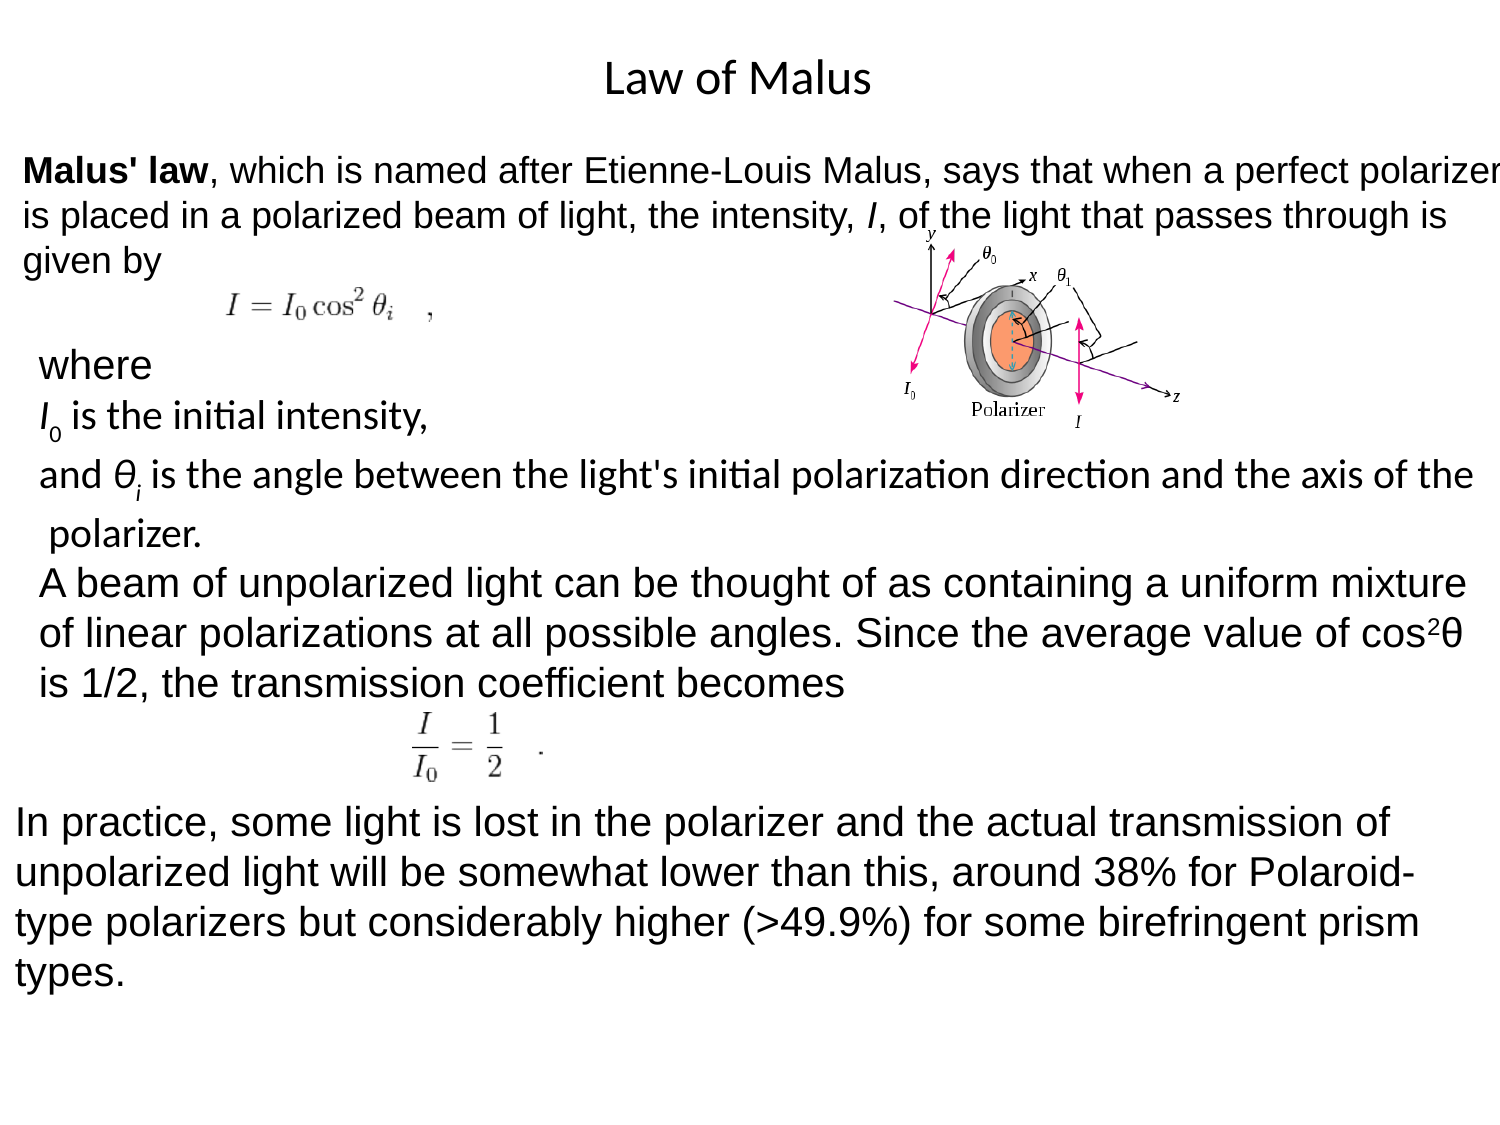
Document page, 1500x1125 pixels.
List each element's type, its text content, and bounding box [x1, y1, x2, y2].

text_box In practice, some light is lost in the polarizer and the actual transmission of unpolarized light will be somewhat lower than this, around 38% for Polaroid-type polarizers but considerably higher (>49.9%) for some birefringent prism types. [0, 787, 1500, 1003]
picture [887, 224, 1188, 438]
text_box Malus' law, which is named after Etienne-Louis Malus, says that when a perfect polarizer is placed in a polarized beam of light, the intensity, I, of the light that passes through is given by [7, 138, 1500, 334]
text_box where I0 is the initial intensity, and θi is the angle between the light's initial polarization direction and the axis of the polarizer. A beam of unpolarized light can be thought of as containing a uniform mixture of linear polarizations at all possible angles. Since the average value of cos2θ is 1/2, the transmission coefficient becomes [23, 330, 1495, 764]
picture [412, 712, 543, 782]
text_box Law of Malus [589, 37, 888, 113]
picture [224, 287, 432, 322]
